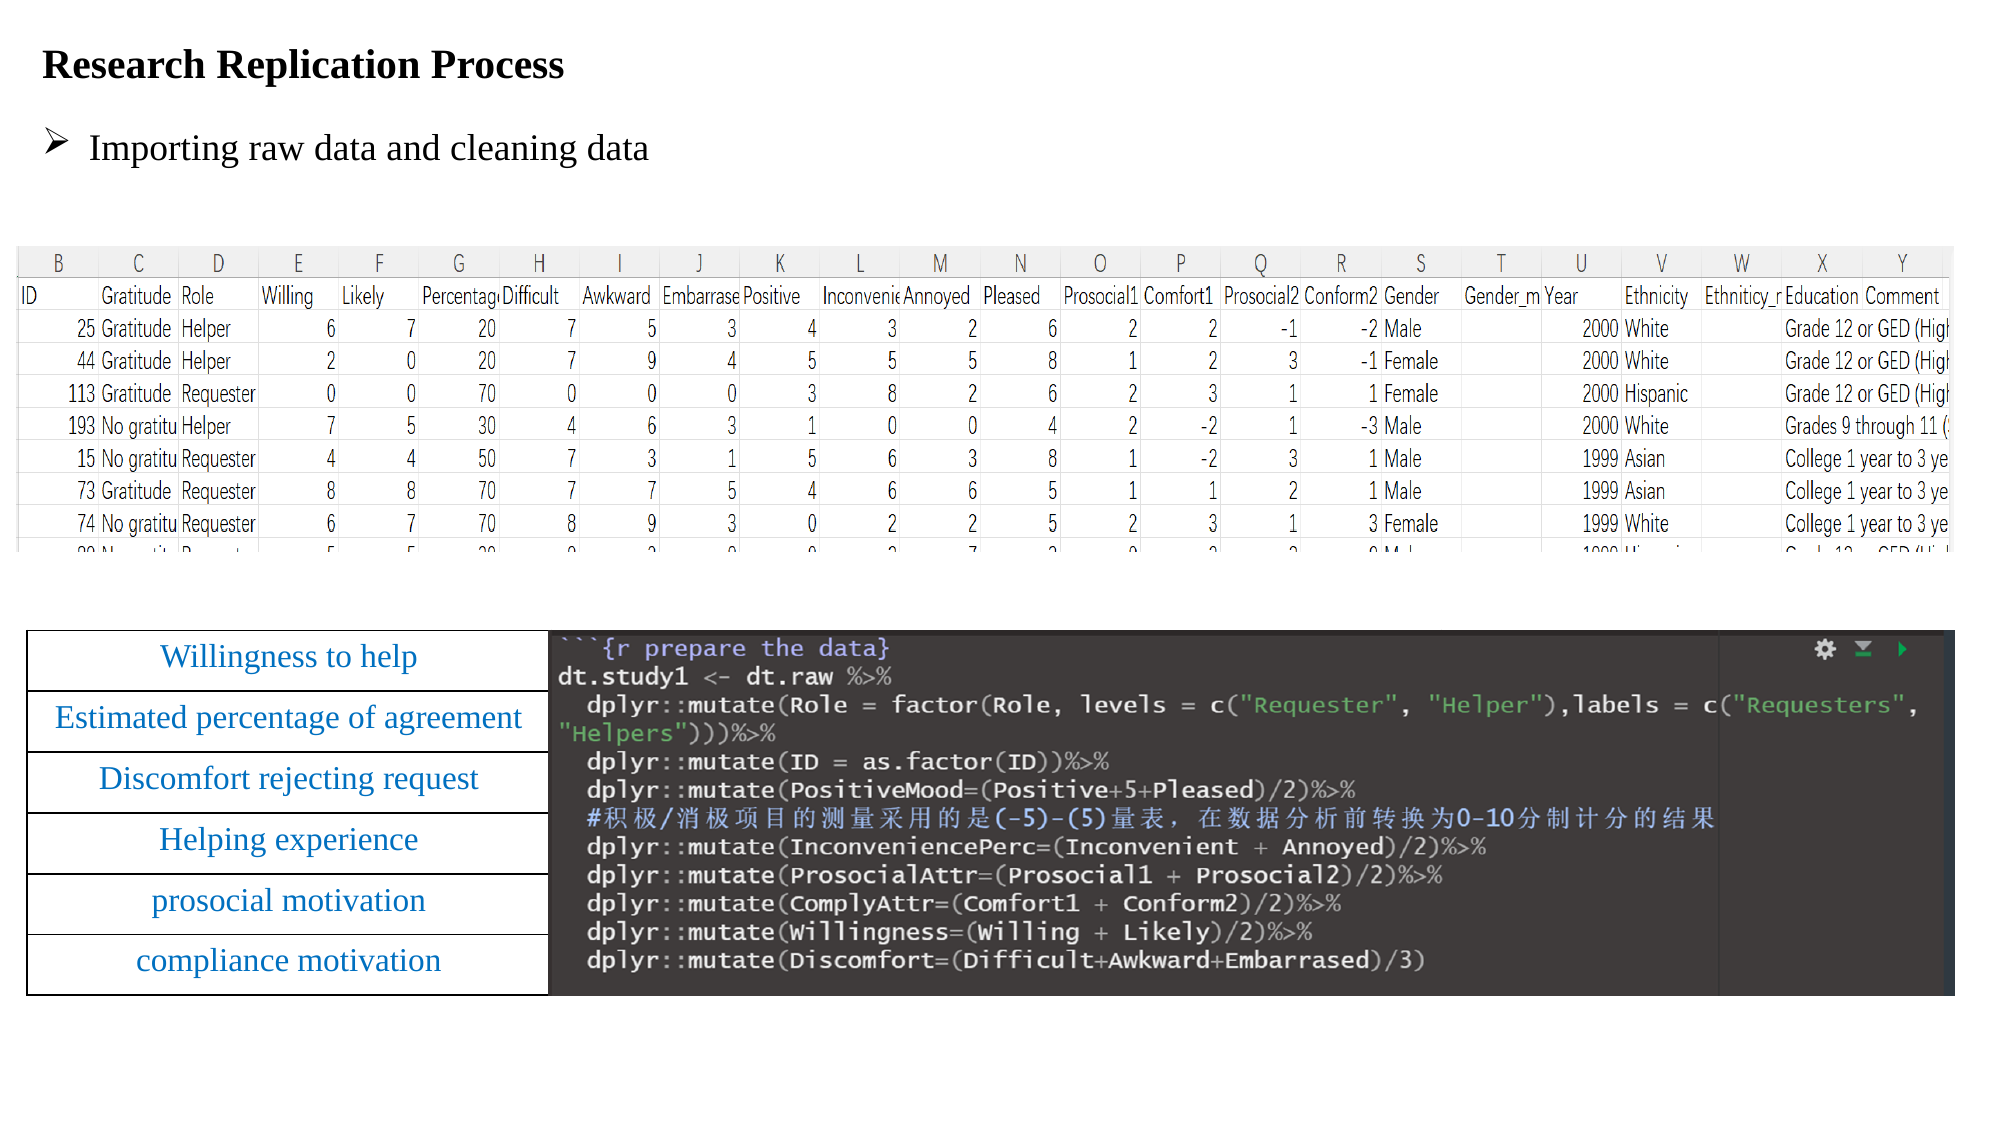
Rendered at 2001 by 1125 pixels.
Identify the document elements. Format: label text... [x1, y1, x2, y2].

text_box Importing raw data and cleaning data [27, 115, 753, 176]
table_cell Estimated percentage of agreement [28, 692, 548, 751]
table_cell Discomfort rejecting request [28, 753, 548, 812]
table_cell compliance motivation [28, 935, 548, 994]
table_header Willingness to help [28, 631, 548, 690]
picture [15, 246, 1954, 552]
table_cell prosocial motivation [28, 875, 548, 934]
text_box Research Replication Process [27, 29, 1028, 95]
table_cell Helping experience [28, 814, 548, 873]
picture [548, 630, 1955, 996]
